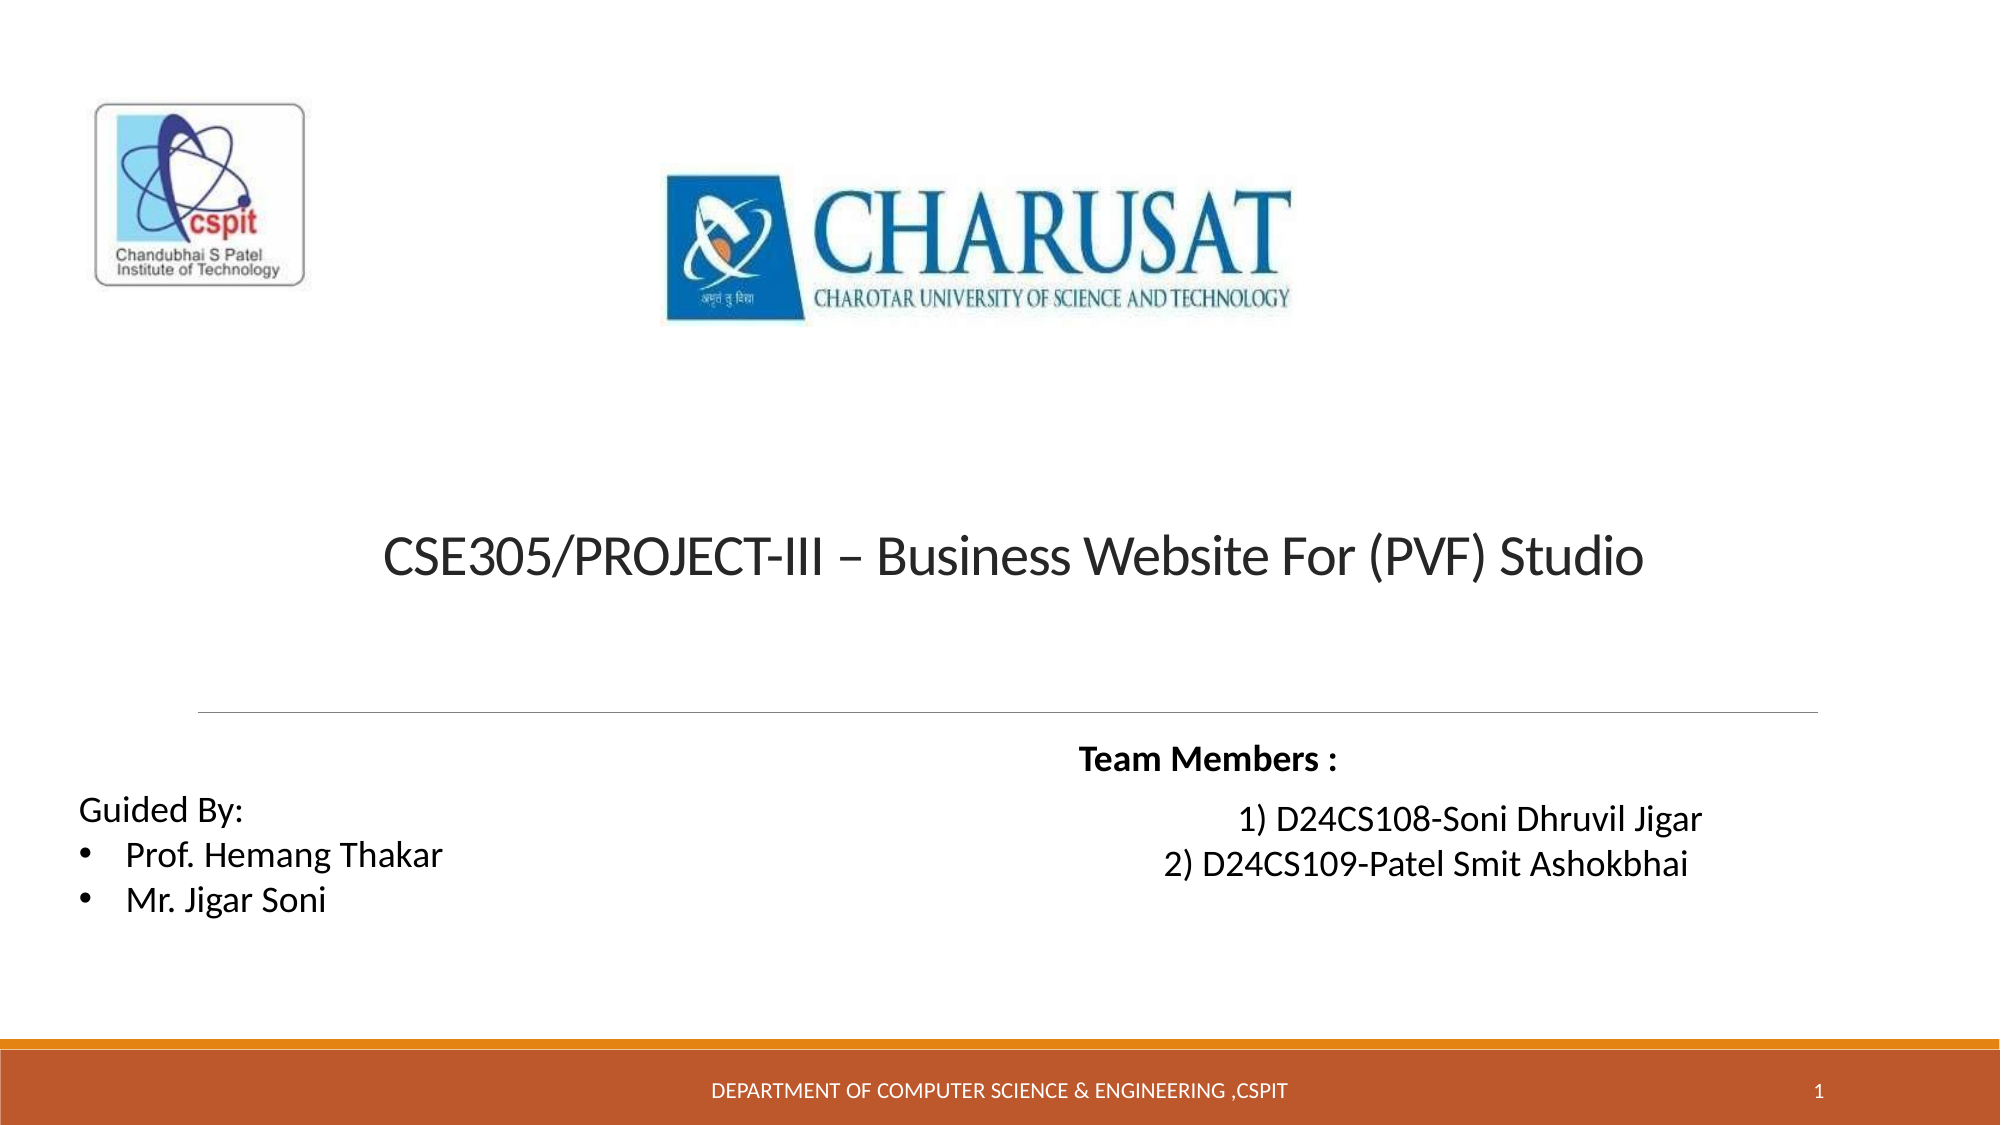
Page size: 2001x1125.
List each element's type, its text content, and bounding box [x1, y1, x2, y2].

text_box Team Members : 1) D24CS108-Soni Dhruvil Jigar 2) D24CS109-Patel Smit Ashokbhai [1063, 726, 1883, 1027]
title CSE305/PROJECT-III – Business Website For (PVF) Studio [189, 121, 1840, 707]
picture [659, 162, 1297, 328]
slide_number 1 [1624, 1059, 1840, 1120]
picture [85, 96, 313, 292]
text_box Guided By: Prof. Hemang Thakar Mr. Jigar Soni [63, 778, 1064, 1018]
footer Department of Computer Science & Engineering ,CSPIT [604, 1059, 1396, 1120]
